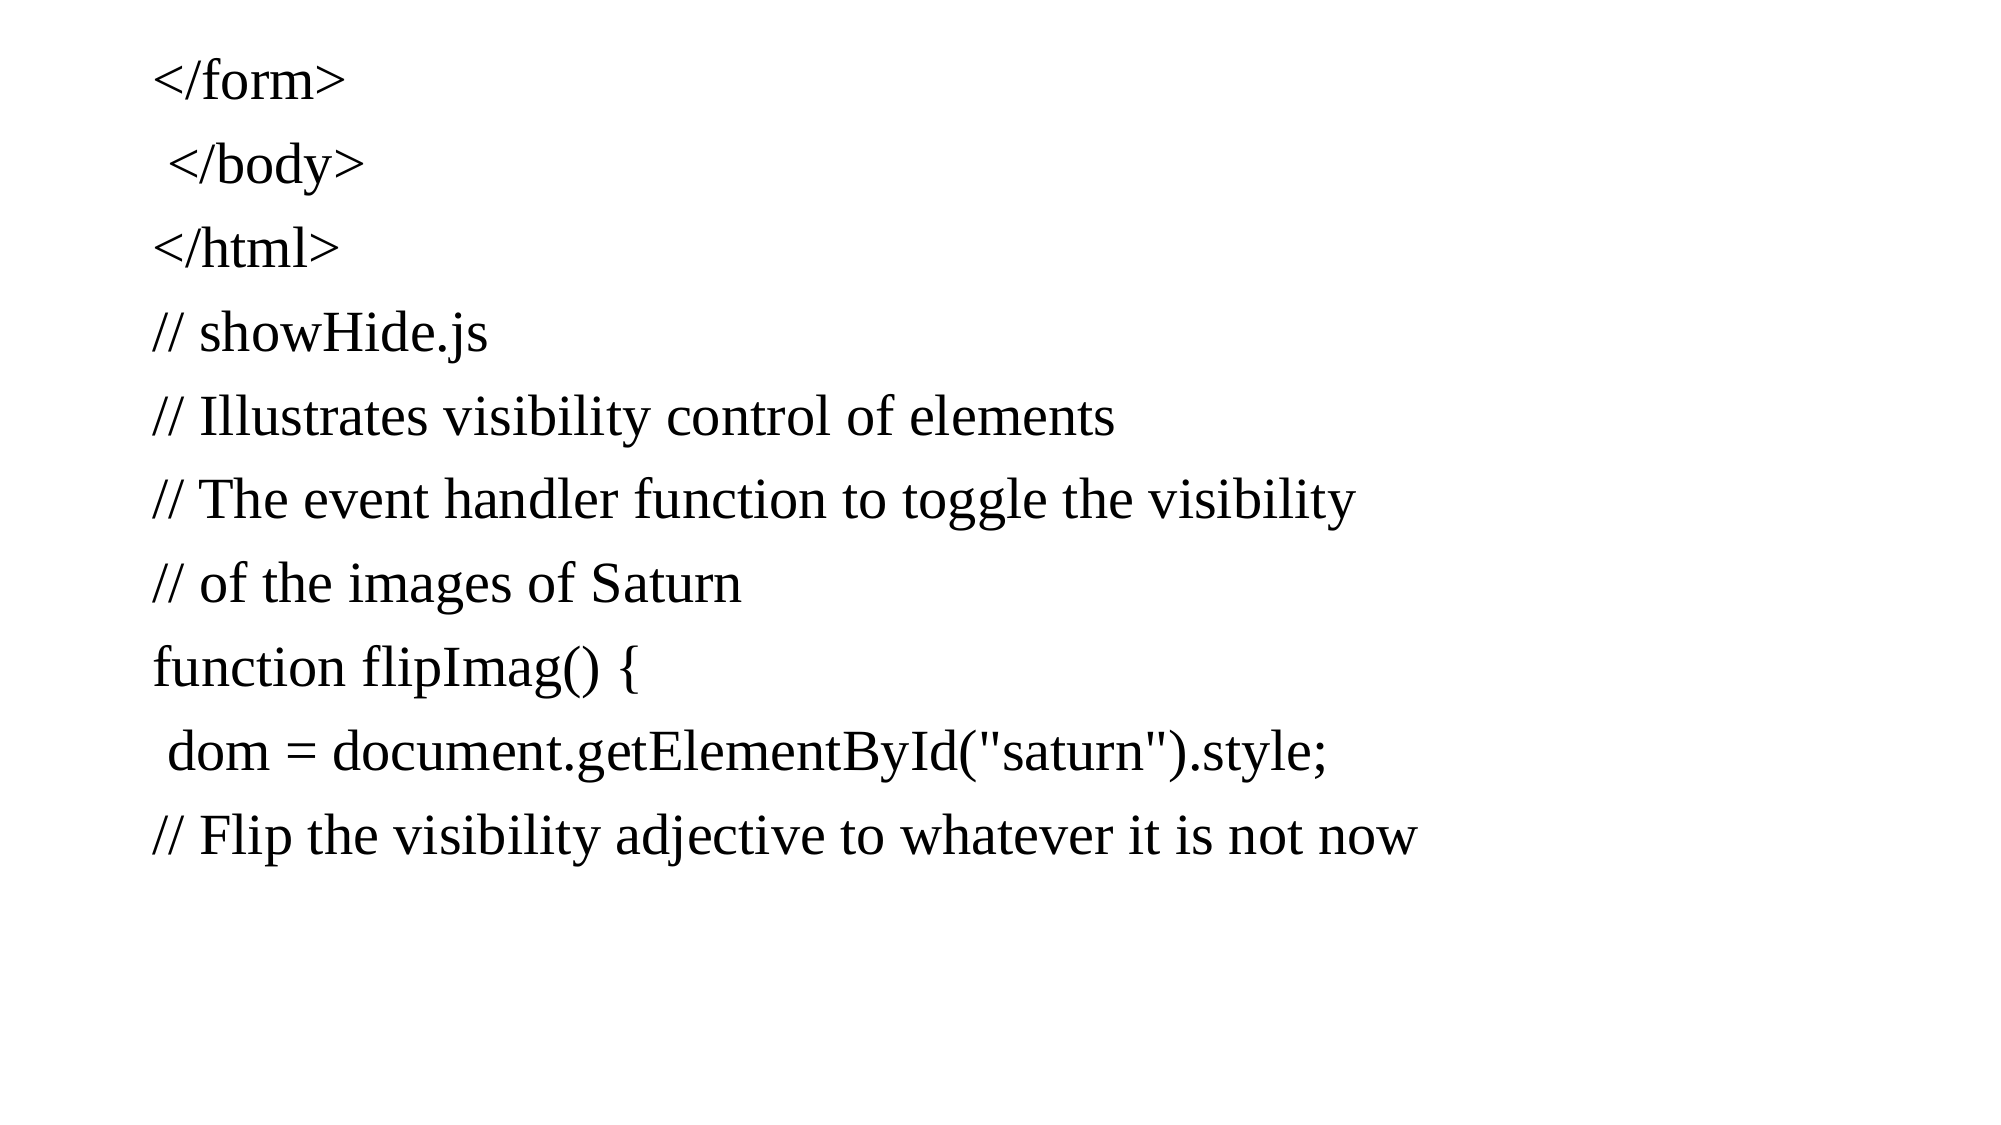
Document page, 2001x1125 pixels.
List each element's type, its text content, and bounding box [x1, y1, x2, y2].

list </form> </body> </html> // showHide.js // Illustrates visibility control of elements // The event handler function to toggle the visibility // of the images of Saturn function flipImag() { dom = document.getElementById("saturn").style; // Flip the visibility adjective to whatever it is not now [137, 42, 1863, 756]
